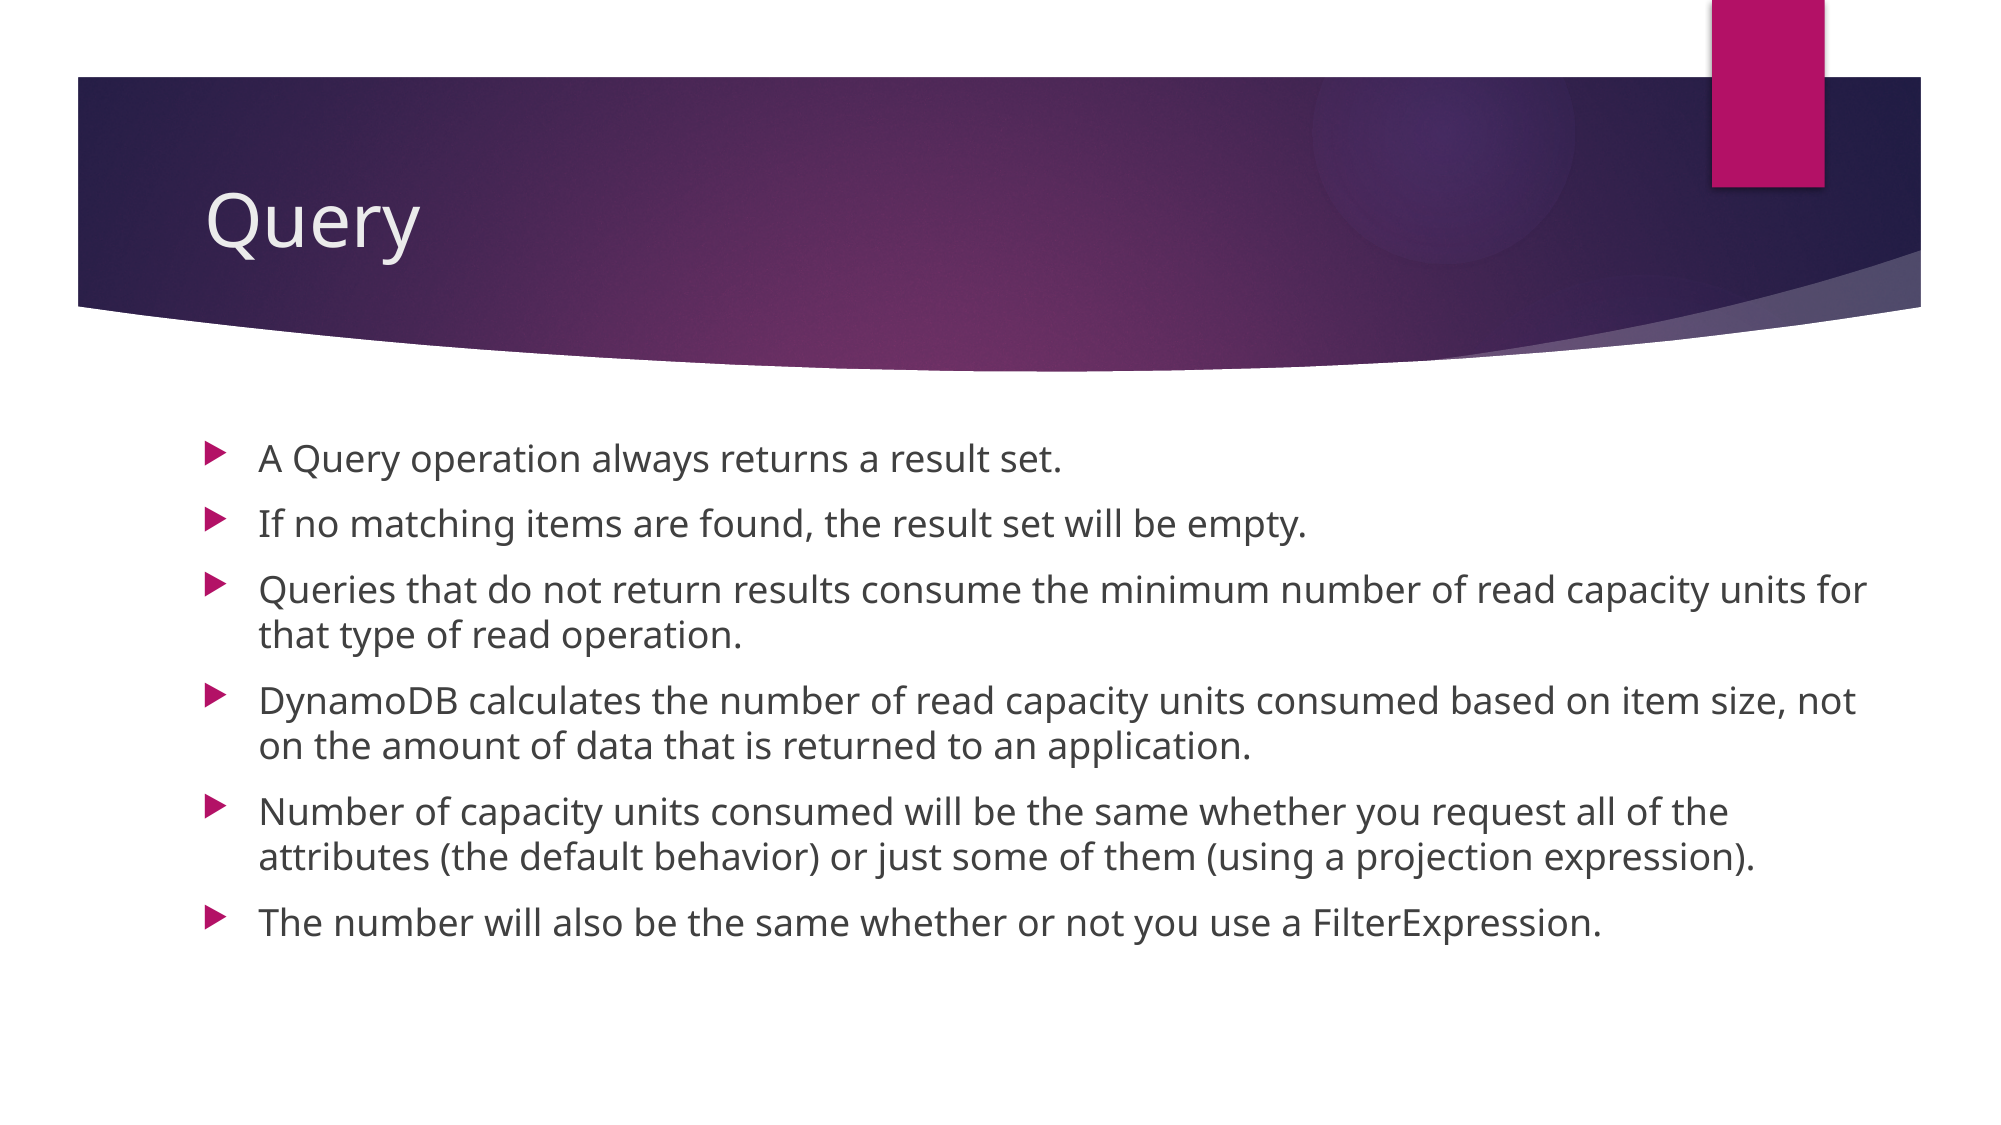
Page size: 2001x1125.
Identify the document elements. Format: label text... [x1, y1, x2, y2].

title Query [189, 159, 1627, 276]
list A Query operation always returns a result set. If no matching items are found, the result set will be empty. Queries that do not return results consume the minimum number of read capacity units for that type of read operation. DynamoDB calculates the number of read capacity units consumed based on item size, not on the amount of data that is returned to an application. Number of capacity units consumed will be the same whether you request all of the attributes (the default behavior) or just some of them (using a projection expression). The number will also be the same whether or not you use a FilterExpression. [187, 427, 1904, 1055]
